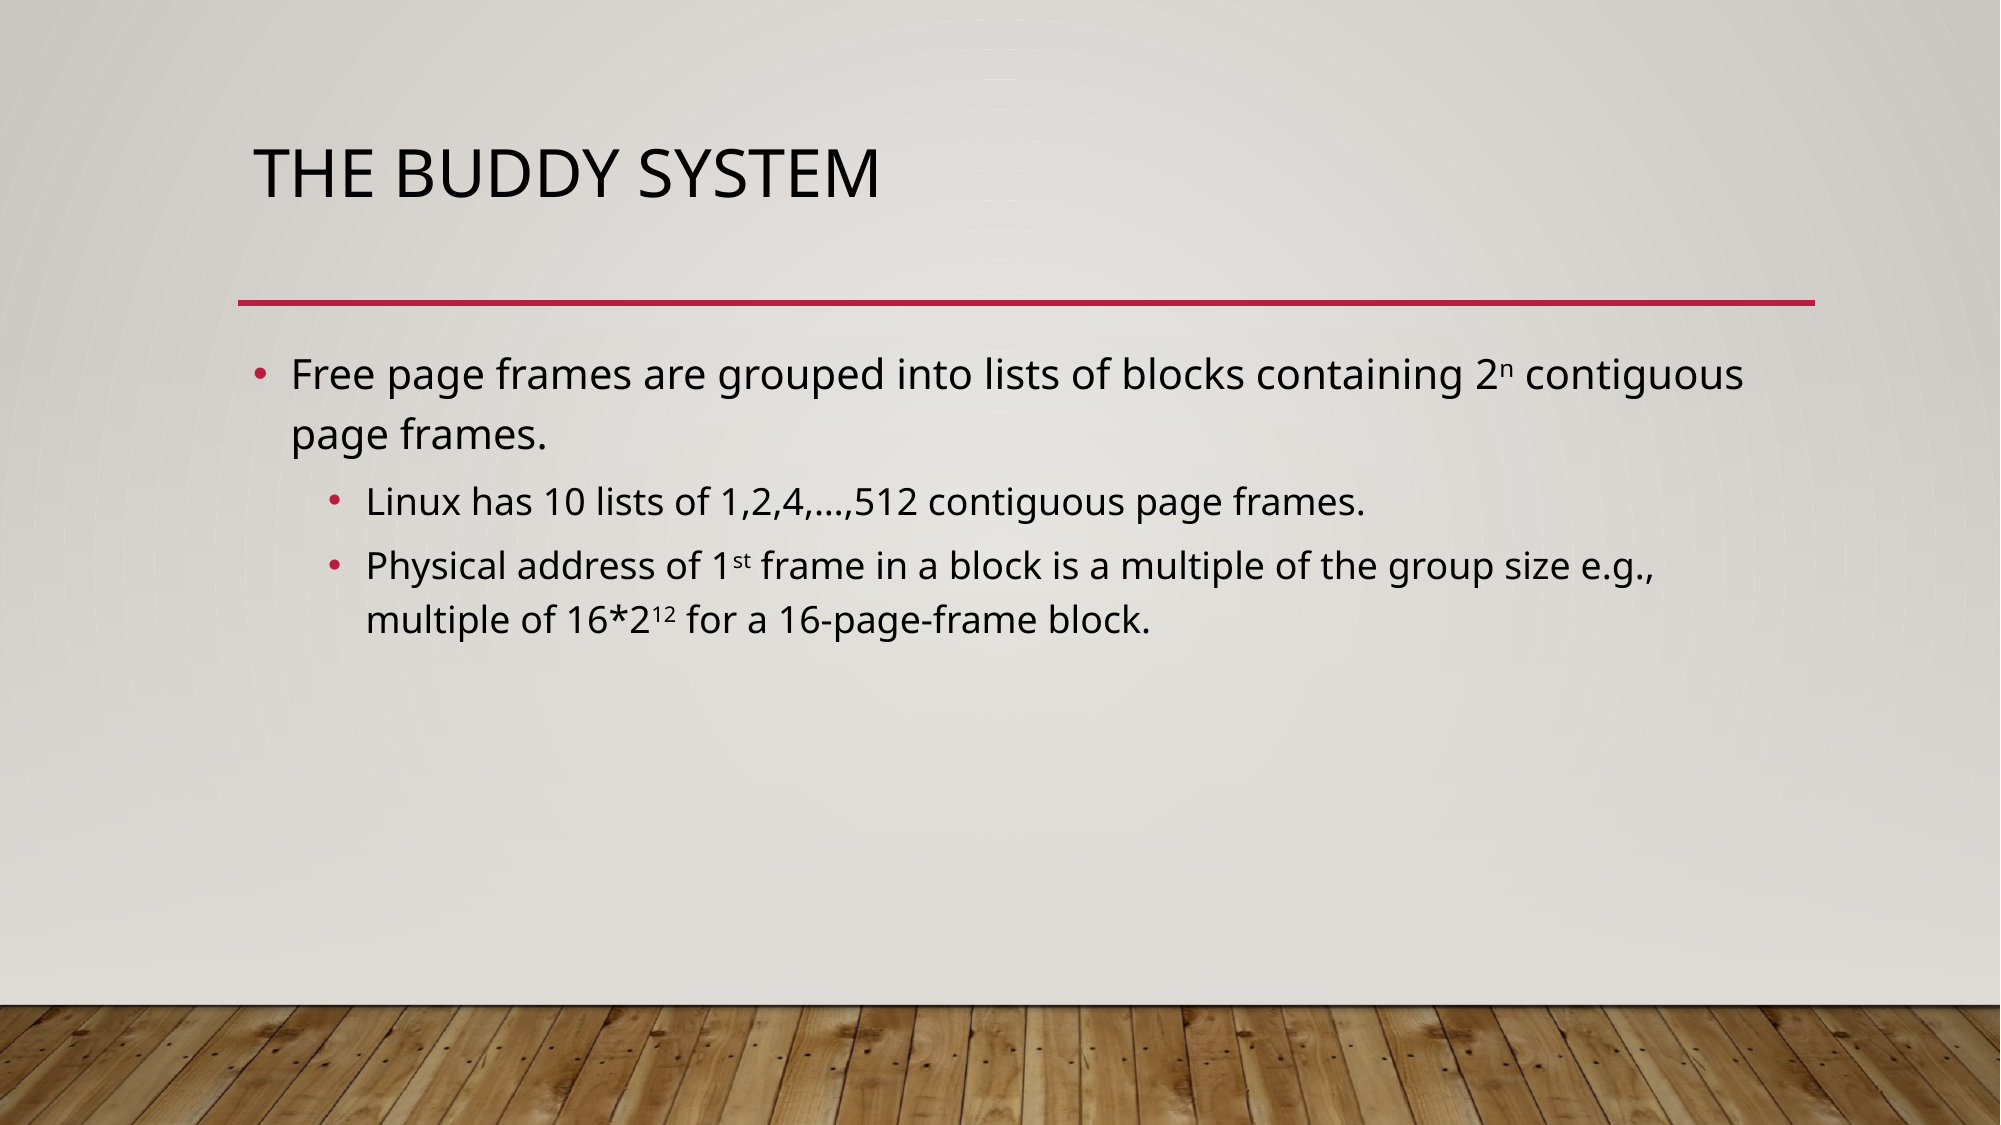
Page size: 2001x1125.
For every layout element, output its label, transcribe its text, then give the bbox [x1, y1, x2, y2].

picture [0, 1005, 2000, 1125]
list Free page frames are grouped into lists of blocks containing 2n contiguous page frames. Linux has 10 lists of 1,2,4,…,512 contiguous page frames. Physical address of 1st frame in a block is a multiple of the group size e.g., multiple of 16*212 for a 16-page-frame block. [238, 330, 1814, 897]
title The Buddy System [238, 131, 1814, 305]
